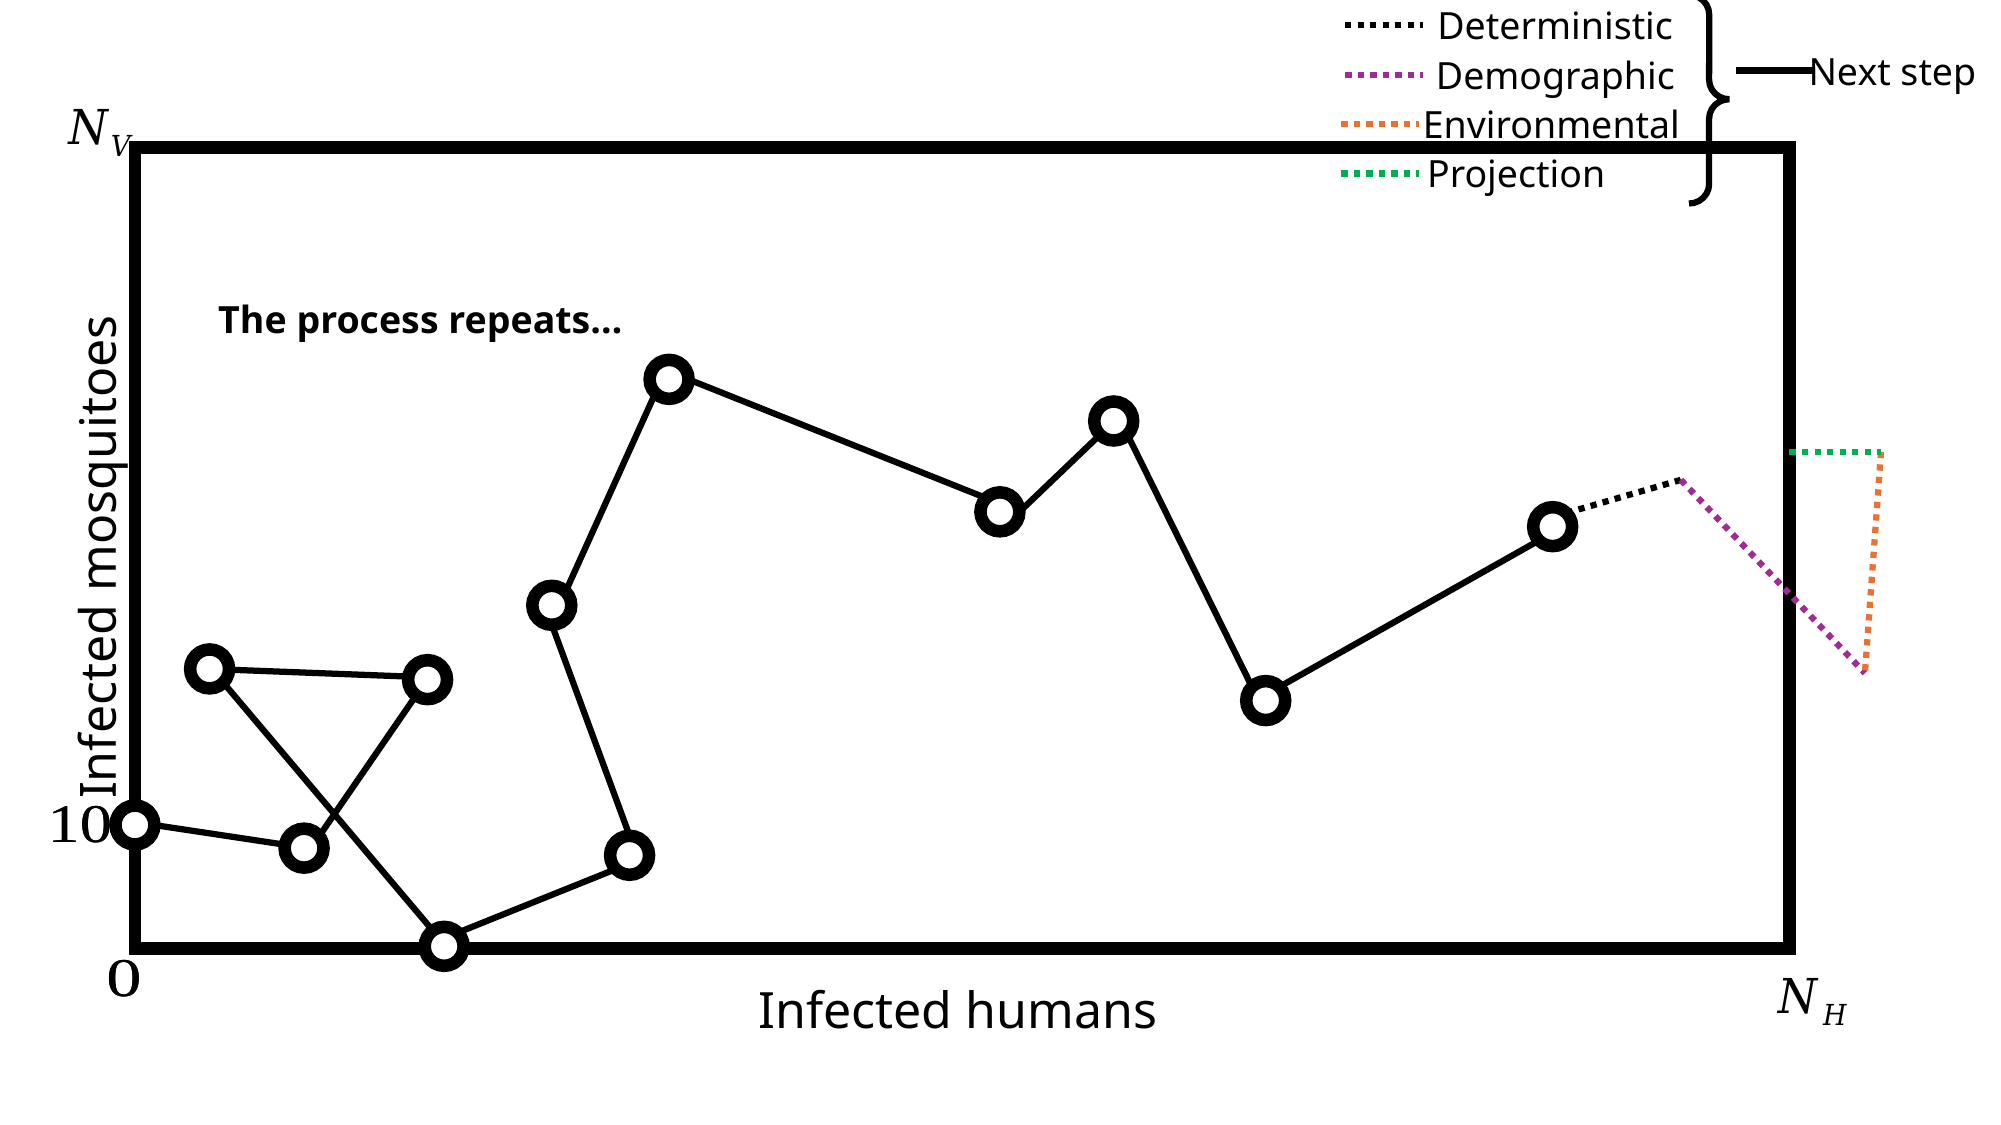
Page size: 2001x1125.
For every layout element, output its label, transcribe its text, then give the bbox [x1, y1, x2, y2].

text_box [463, 391, 1791, 950]
text_box [530, 584, 573, 627]
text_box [565, 392, 656, 593]
text_box Infected humans [743, 971, 1173, 1047]
text_box [608, 834, 651, 877]
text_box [1344, 43, 1682, 93]
text_box [133, 146, 1791, 929]
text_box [551, 624, 631, 837]
text_box The process repeats… [203, 288, 700, 349]
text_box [1864, 453, 1882, 674]
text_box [1680, 479, 1864, 674]
text_box [188, 647, 231, 690]
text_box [209, 668, 427, 678]
text_box [1531, 505, 1574, 548]
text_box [1127, 434, 1253, 688]
text_box Next step [1793, 40, 1991, 101]
text_box Infected mosquitoes [58, 300, 134, 814]
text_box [1340, 142, 1615, 205]
text_box [648, 358, 690, 401]
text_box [222, 682, 448, 948]
text_box [133, 838, 423, 950]
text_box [457, 868, 617, 934]
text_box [1340, 93, 1686, 155]
text_box [1688, 0, 1730, 206]
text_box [1566, 479, 1680, 514]
text_box [1244, 679, 1287, 722]
text_box [978, 490, 1021, 533]
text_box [1278, 539, 1540, 688]
text_box [406, 658, 449, 685]
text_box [1344, 0, 1682, 43]
text_box [423, 925, 466, 968]
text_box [1018, 434, 1101, 513]
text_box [688, 378, 987, 499]
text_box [153, 824, 222, 849]
text_box [113, 803, 156, 847]
text_box [1092, 399, 1135, 443]
